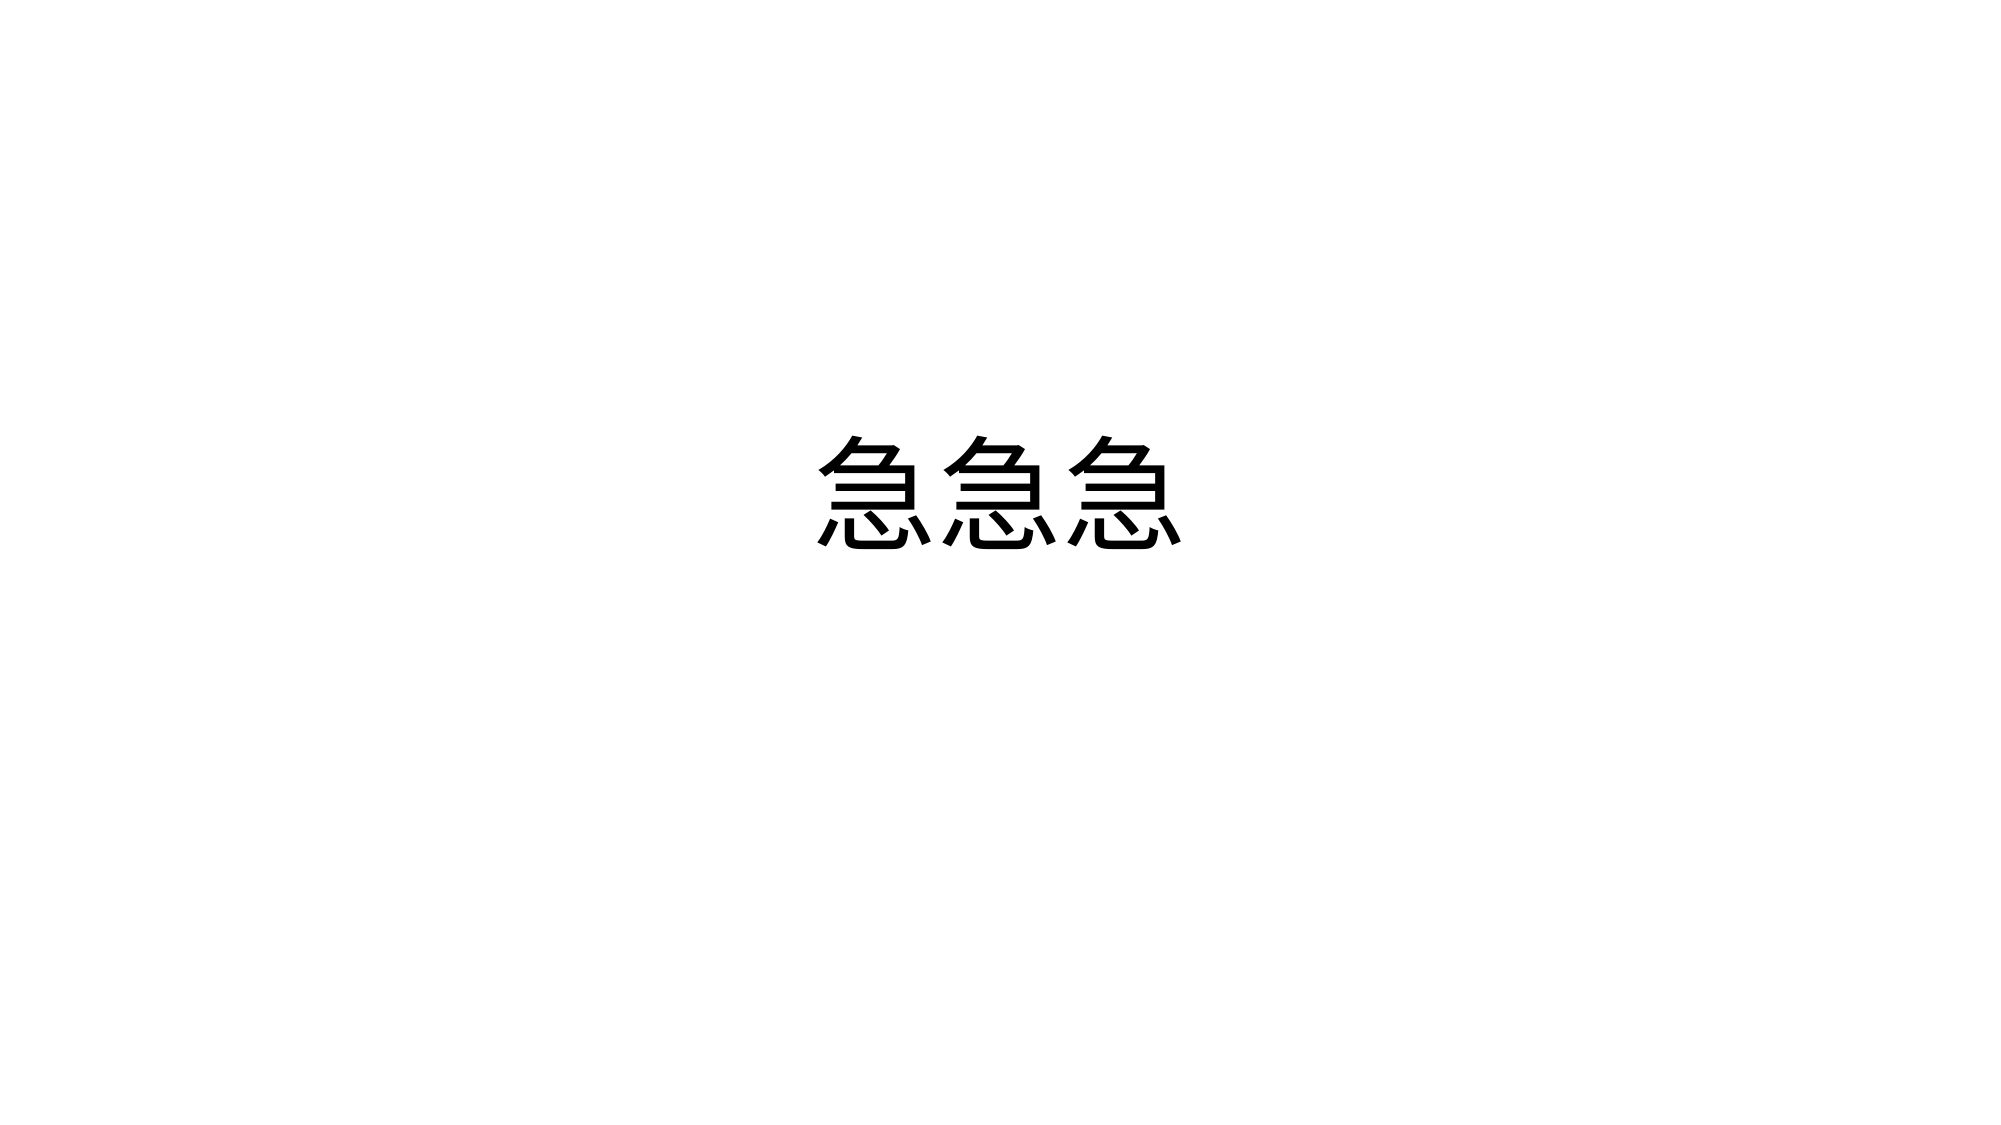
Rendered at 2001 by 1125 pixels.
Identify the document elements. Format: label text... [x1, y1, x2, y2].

title 急急急 [249, 184, 1750, 576]
